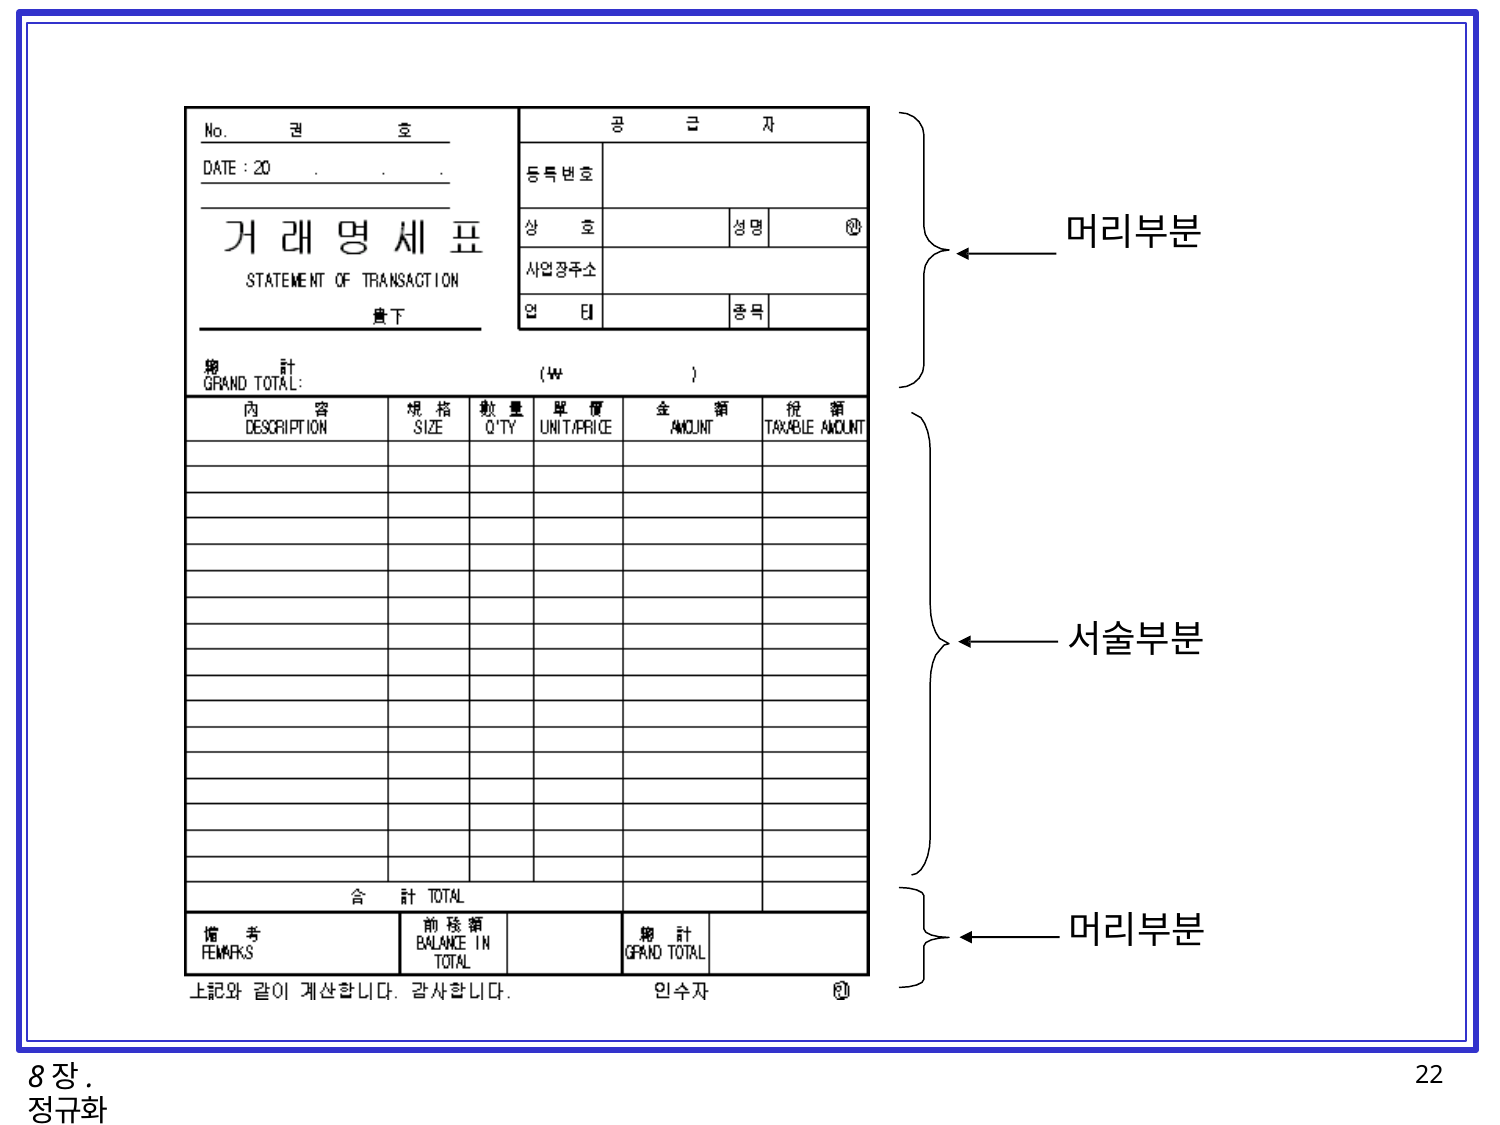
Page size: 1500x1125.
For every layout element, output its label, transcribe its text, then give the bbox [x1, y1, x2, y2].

text_box [958, 635, 1059, 648]
text_box 머리부분 [1063, 206, 1218, 254]
text_box [959, 930, 1060, 944]
picture [184, 105, 870, 1001]
text_box 서술부분 [1065, 612, 1220, 660]
footer 8장. 정규화 [25, 1058, 185, 1125]
text_box [898, 887, 950, 988]
slide_number 22 [1408, 1064, 1452, 1125]
text_box 머리부분 [1066, 904, 1221, 952]
text_box [911, 412, 950, 875]
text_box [897, 111, 1057, 389]
